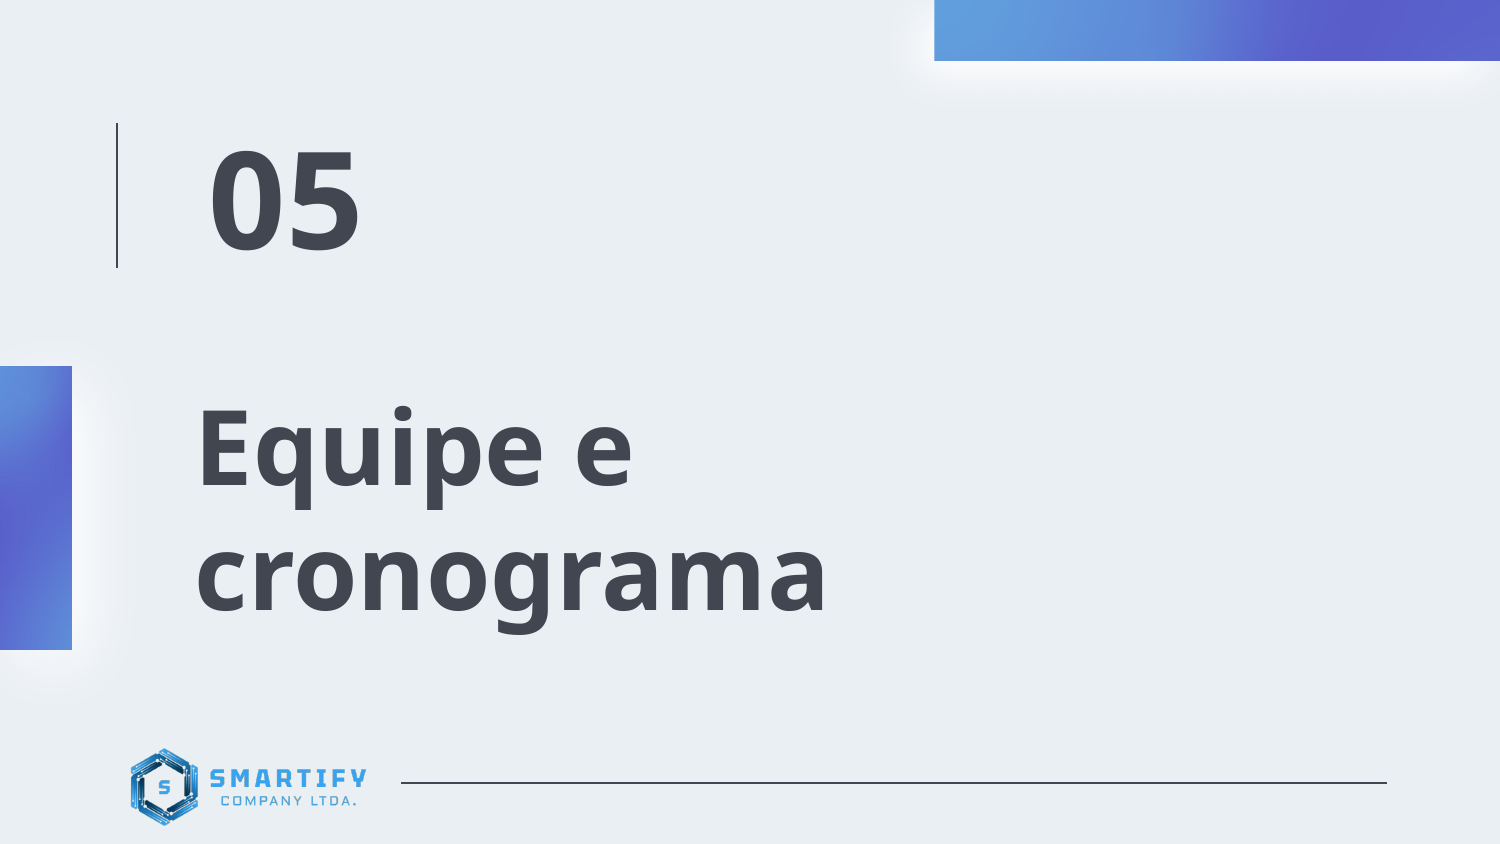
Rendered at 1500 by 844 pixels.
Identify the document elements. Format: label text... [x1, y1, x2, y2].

picture [934, 0, 1500, 61]
title 05 [179, 123, 394, 268]
picture [127, 742, 369, 827]
picture [0, 366, 72, 650]
title Equipe e cronograma [179, 366, 1267, 650]
